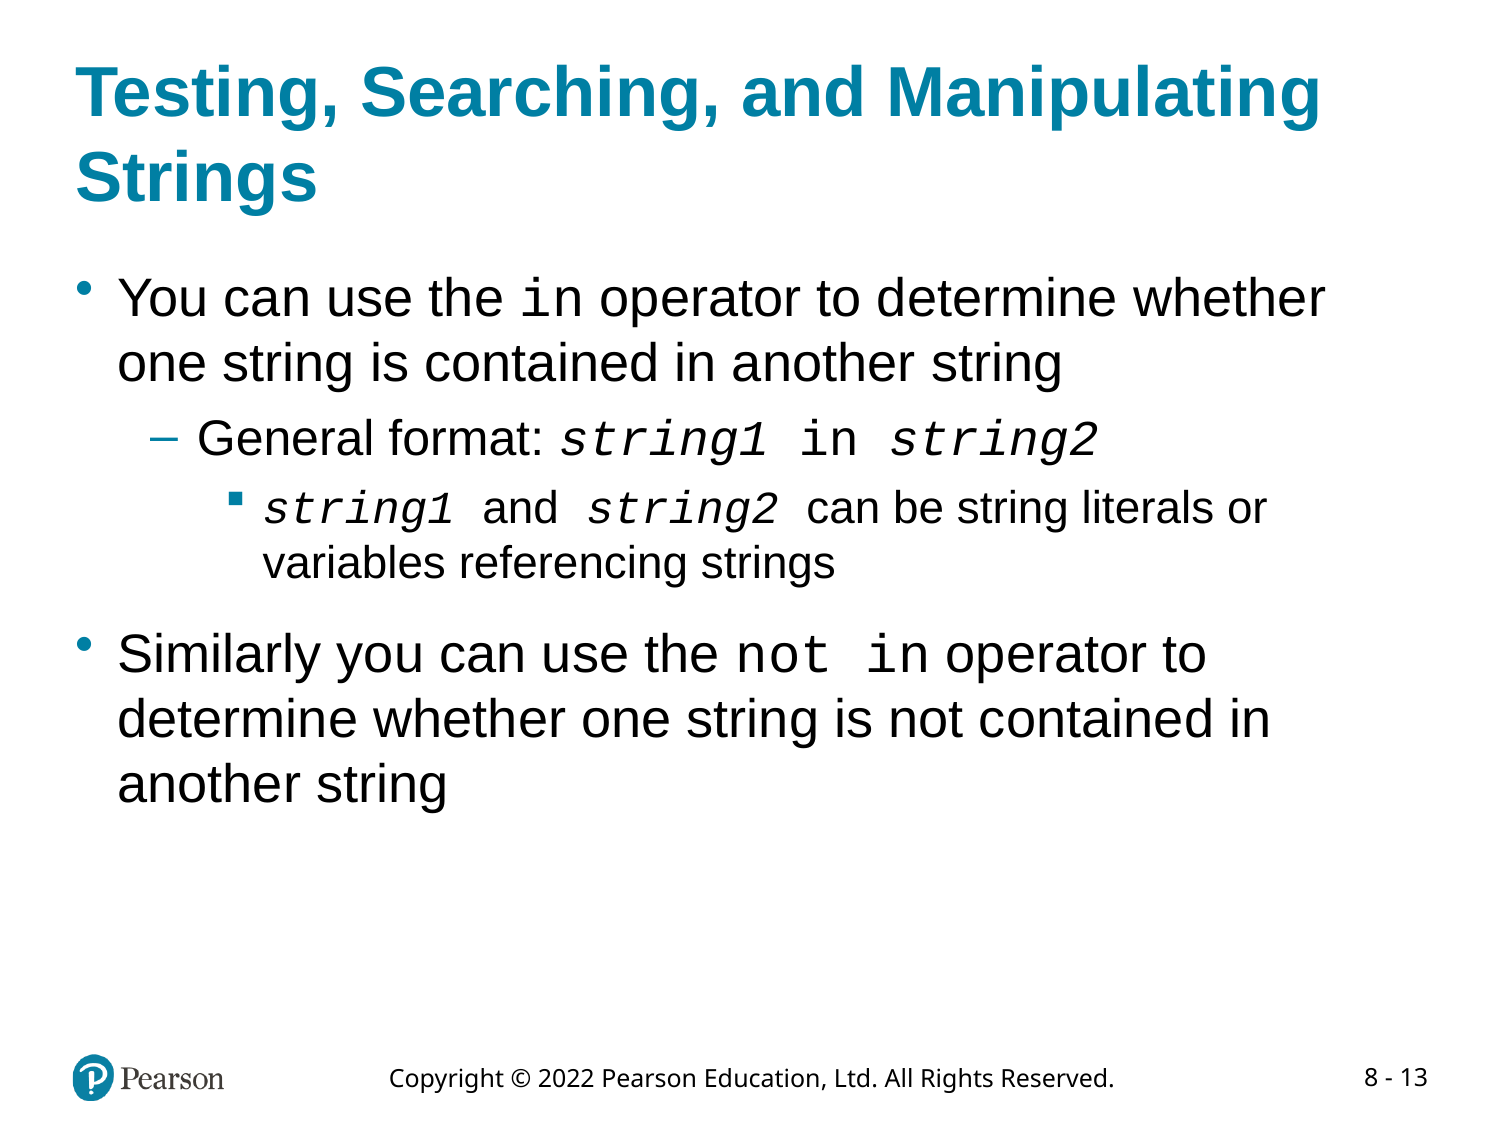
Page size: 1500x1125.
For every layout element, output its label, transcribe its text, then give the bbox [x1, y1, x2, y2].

picture [72, 1087, 83, 1101]
list You can use the in operator to determine whether one string is contained in another string General format: string1 in string2 string1 and string2 can be string literals or variables referencing strings Similarly you can use the not in operator to determine whether one string is not contained in another string [75, 262, 1425, 1005]
title Testing, Searching, and Manipulating Strings [75, 35, 1425, 216]
picture [72, 1054, 89, 1072]
picture [99, 1054, 224, 1101]
picture [81, 1064, 107, 1089]
